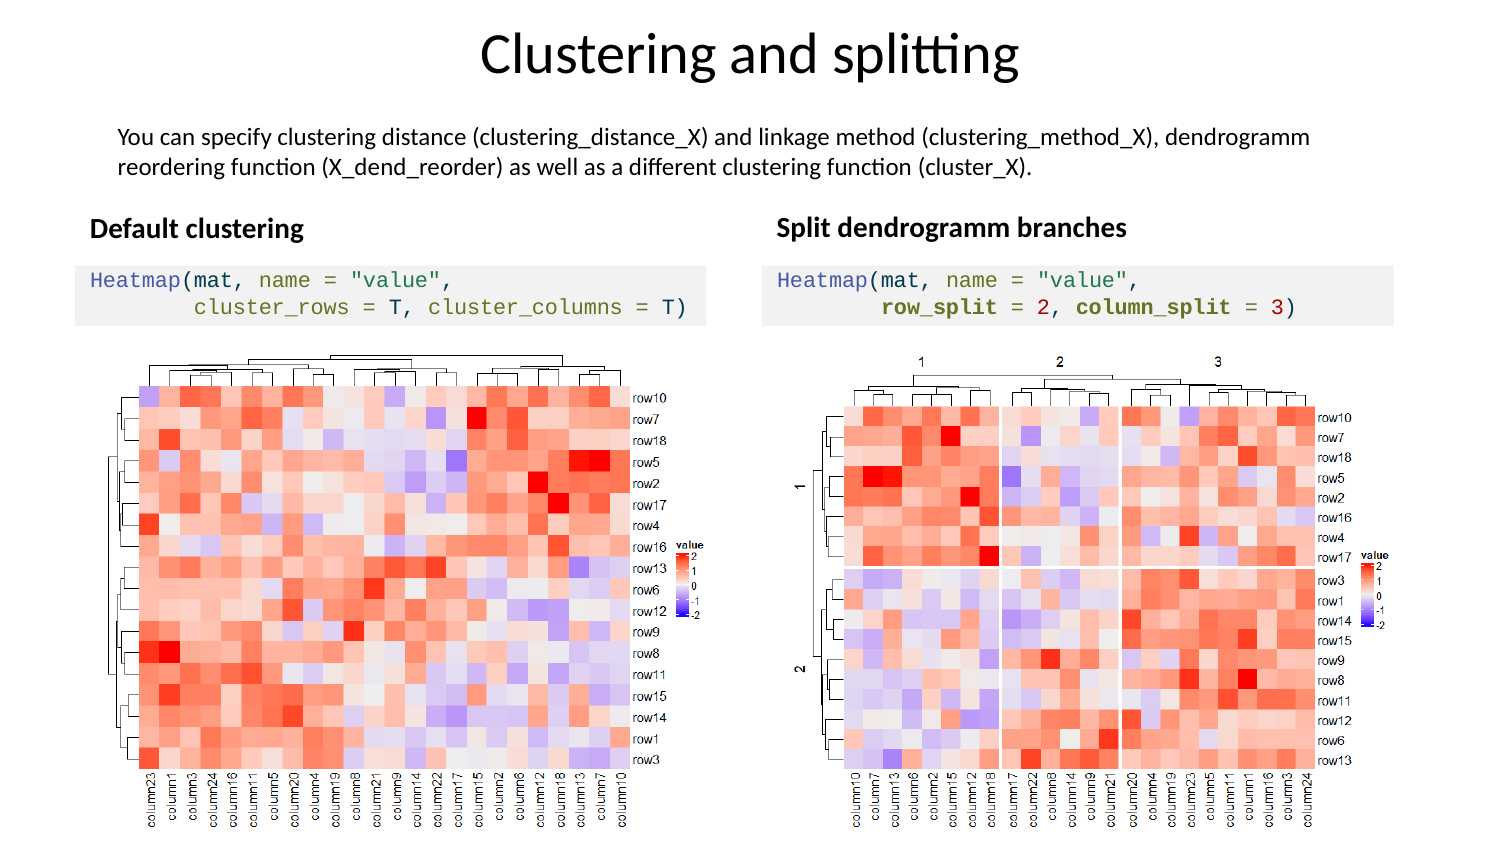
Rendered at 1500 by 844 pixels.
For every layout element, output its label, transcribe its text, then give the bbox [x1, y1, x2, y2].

list Heatmap(mat, name = "value", cluster_rows = T, cluster_columns = T) [75, 265, 707, 327]
list Heatmap(mat, name = "value", row_split = 2, column_split = 3) [761, 265, 1394, 327]
text_box You can specify clustering distance (clustering_distance_X) and linkage method (clustering_method_X), dendrogramm reordering function (X_dend_reorder) as well as a different clustering function (cluster_X). [102, 113, 1398, 188]
picture [101, 349, 709, 836]
picture [787, 349, 1394, 836]
text_box Default clustering [74, 201, 360, 252]
title Clustering and splitting [75, 8, 1425, 92]
text_box Split dendrogramm branches [761, 201, 1186, 251]
